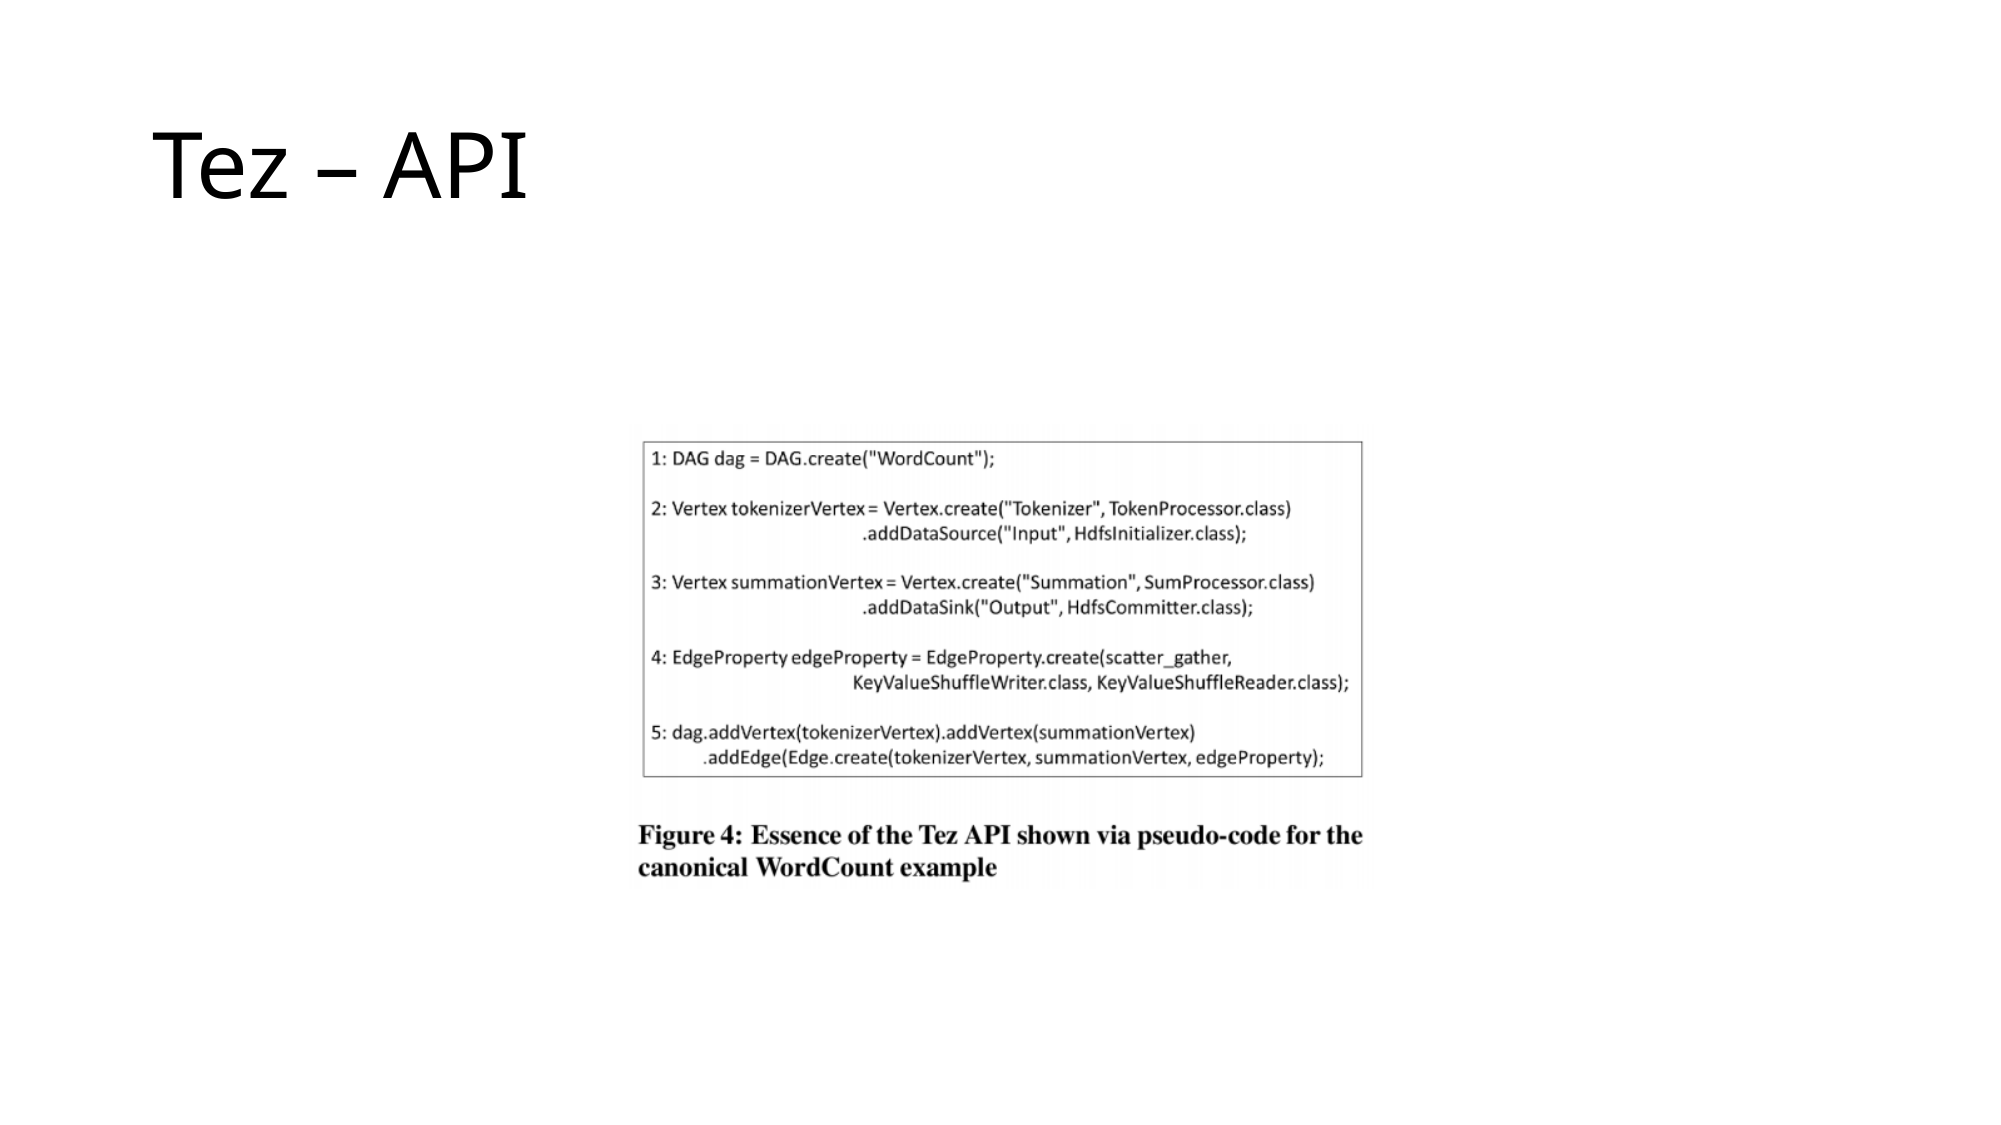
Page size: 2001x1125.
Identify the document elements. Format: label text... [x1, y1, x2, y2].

title Tez – API [137, 59, 1863, 278]
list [625, 424, 1375, 889]
